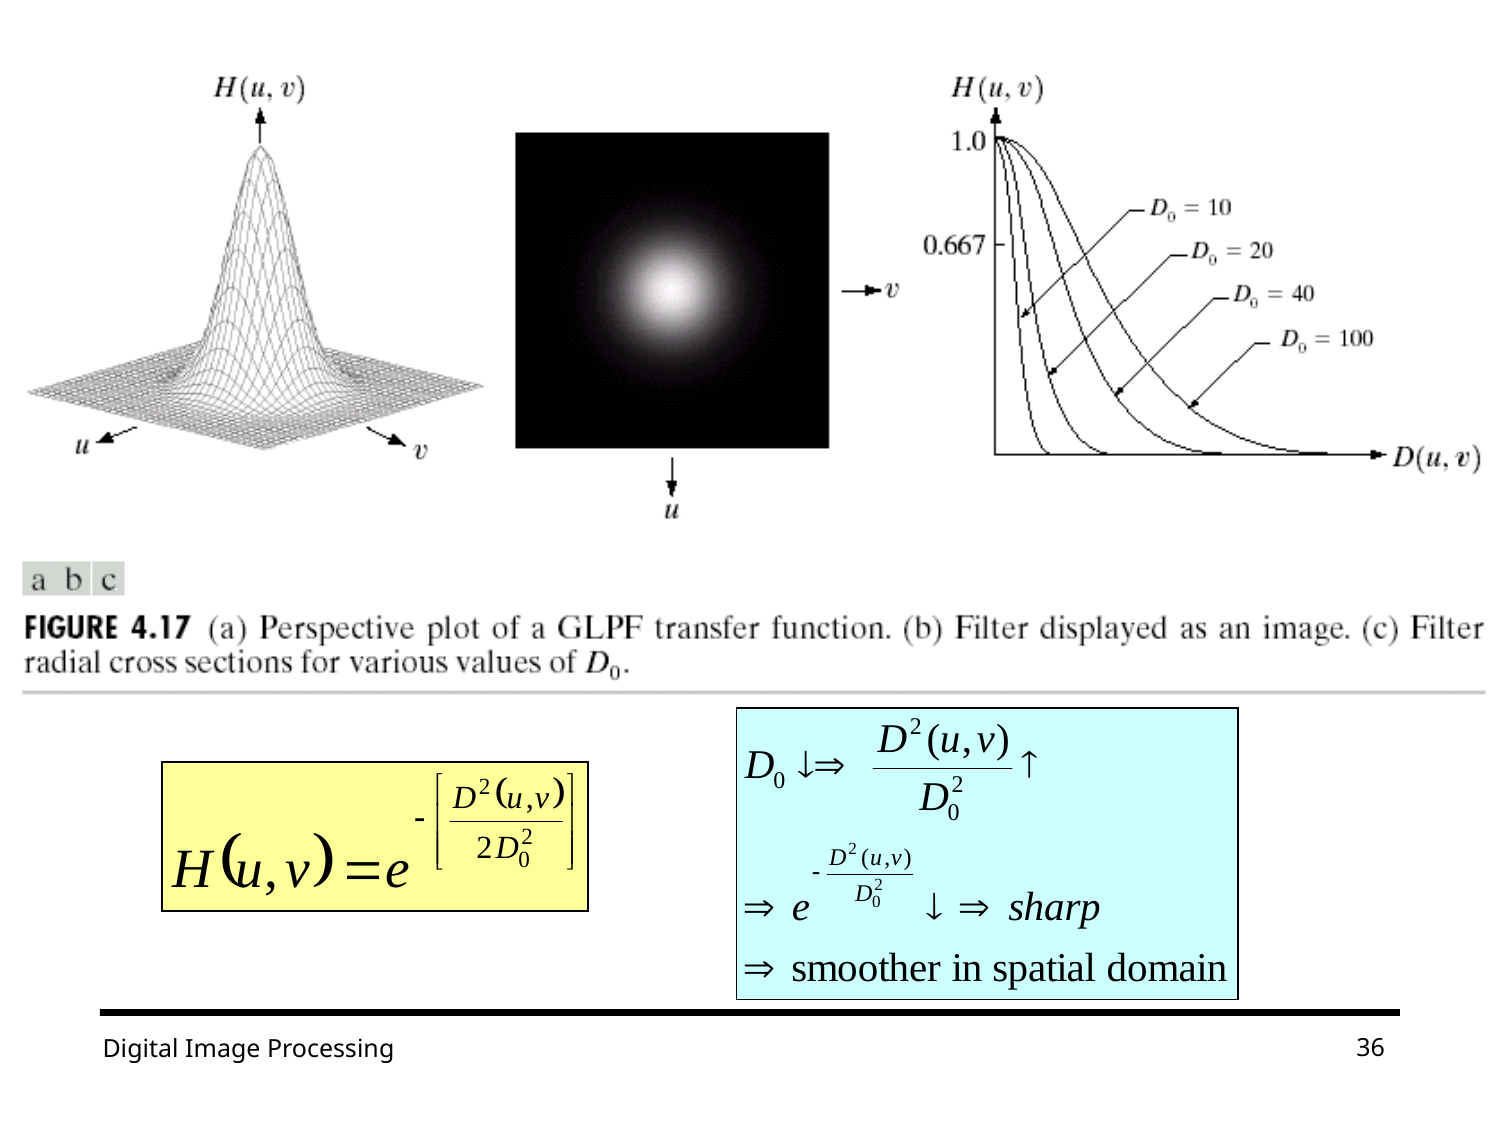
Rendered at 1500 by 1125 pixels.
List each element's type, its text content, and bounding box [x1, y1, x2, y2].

slide_number Digital Image Processing [87, 1025, 488, 1104]
picture [12, 54, 1500, 700]
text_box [162, 762, 588, 911]
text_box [737, 708, 1238, 999]
slide_number 36 [1074, 1024, 1400, 1103]
